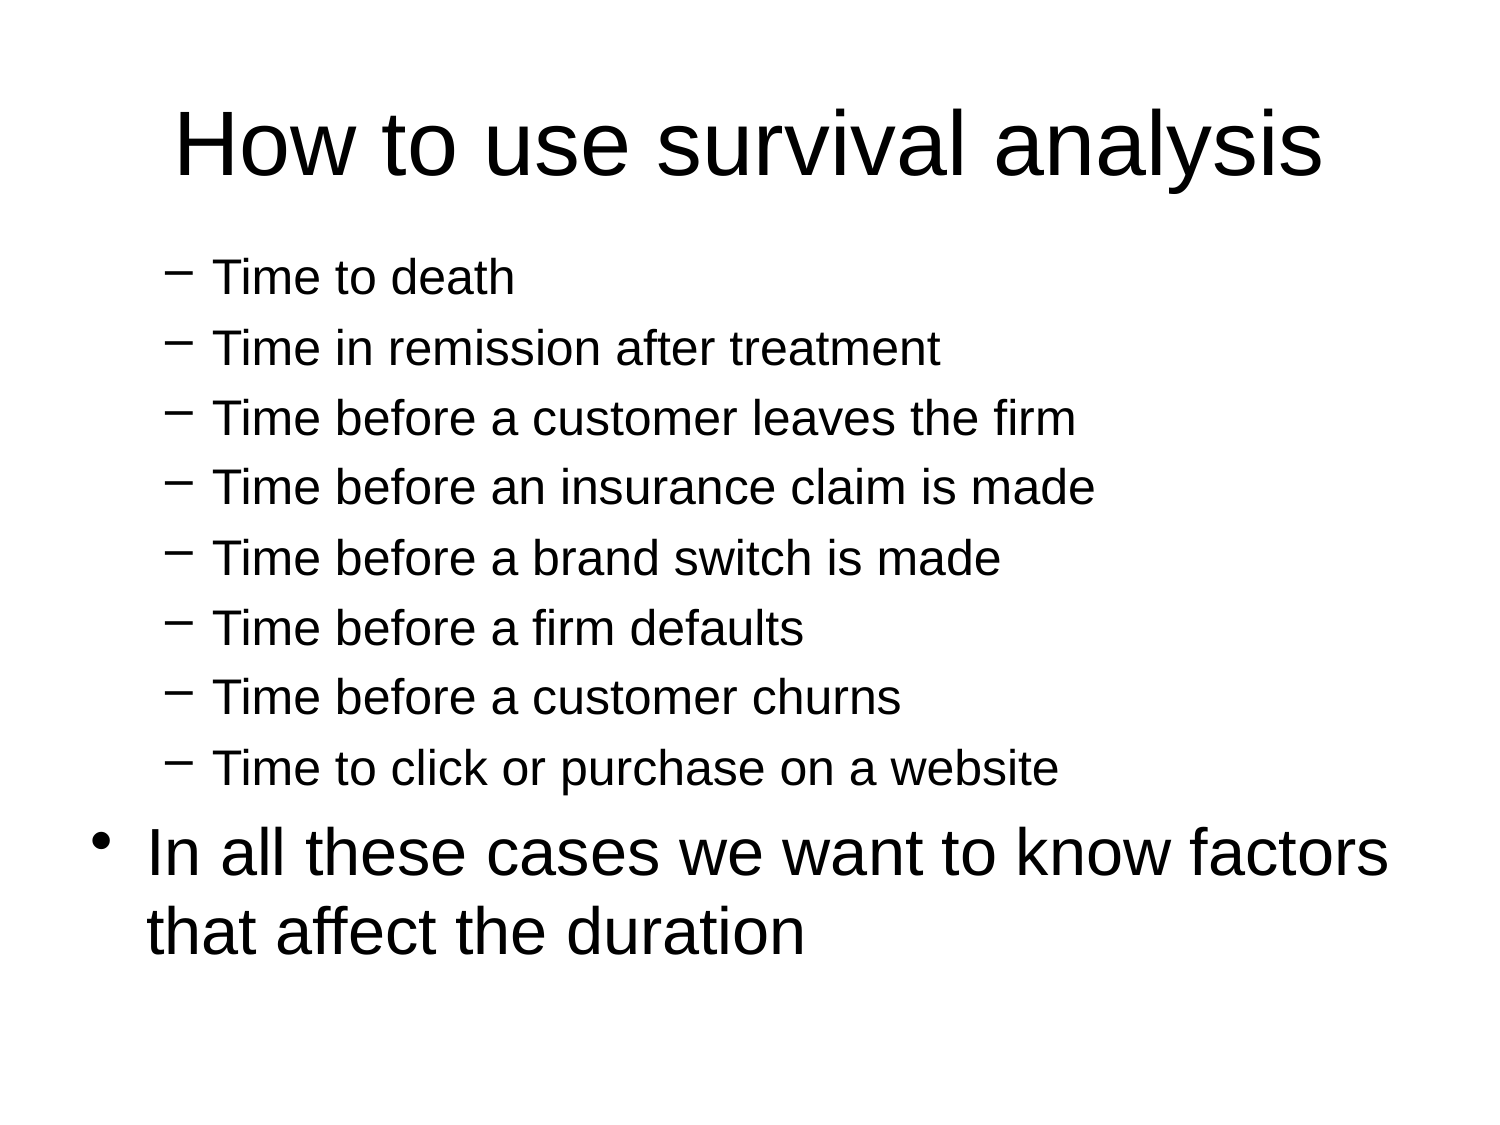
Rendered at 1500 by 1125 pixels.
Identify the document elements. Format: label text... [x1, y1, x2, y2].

title How to use survival analysis [75, 45, 1425, 233]
list Time to death Time in remission after treatment Time before a customer leaves the firm Time before an insurance claim is made Time before a brand switch is made Time before a firm defaults Time before a customer churns Time to click or purchase on a website In all these cases we want to know factors that affect the duration [75, 237, 1425, 1088]
